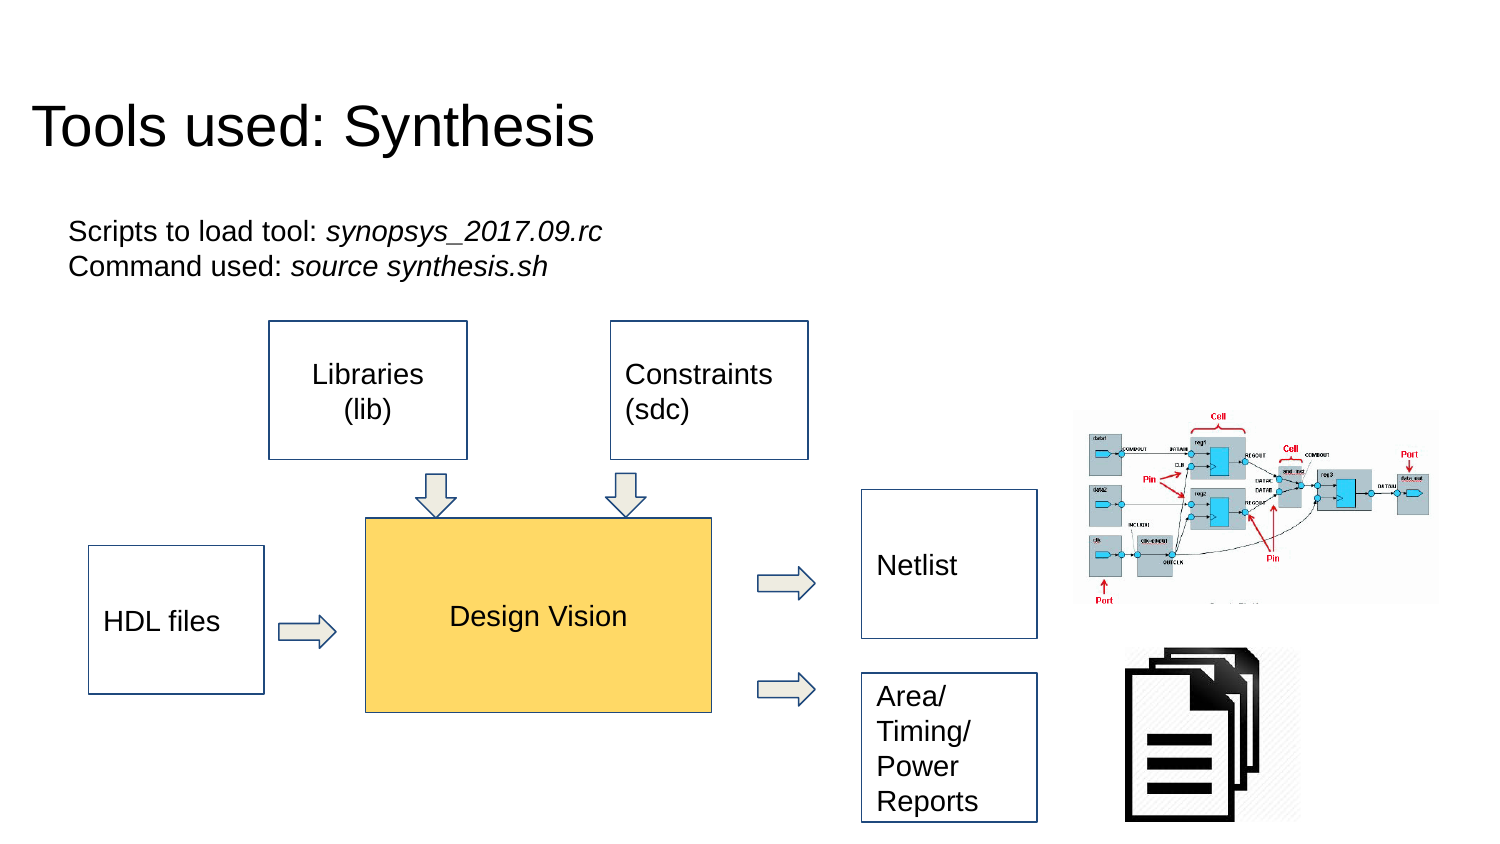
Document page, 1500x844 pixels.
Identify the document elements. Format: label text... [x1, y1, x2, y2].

text_box [415, 474, 457, 519]
text_box Constraints (sdc) [610, 321, 808, 460]
text_box [757, 566, 816, 600]
text_box Design Vision [365, 517, 712, 713]
text_box Libraries (lib) [269, 321, 467, 460]
text_box [757, 672, 816, 706]
text_box [605, 473, 647, 518]
text_box [278, 615, 336, 649]
text_box Tools used: Synthesis [16, 72, 1415, 167]
text_box Netlist [861, 489, 1038, 639]
picture [1073, 410, 1439, 604]
text_box Scripts to load tool: synopsys_2017.09.rc Command used: source synthesis.sh [53, 197, 723, 292]
text_box HDL files [88, 545, 264, 695]
picture [1125, 646, 1302, 823]
text_box [48, 183, 575, 241]
text_box Area/Timing/Power Reports [861, 672, 1038, 822]
